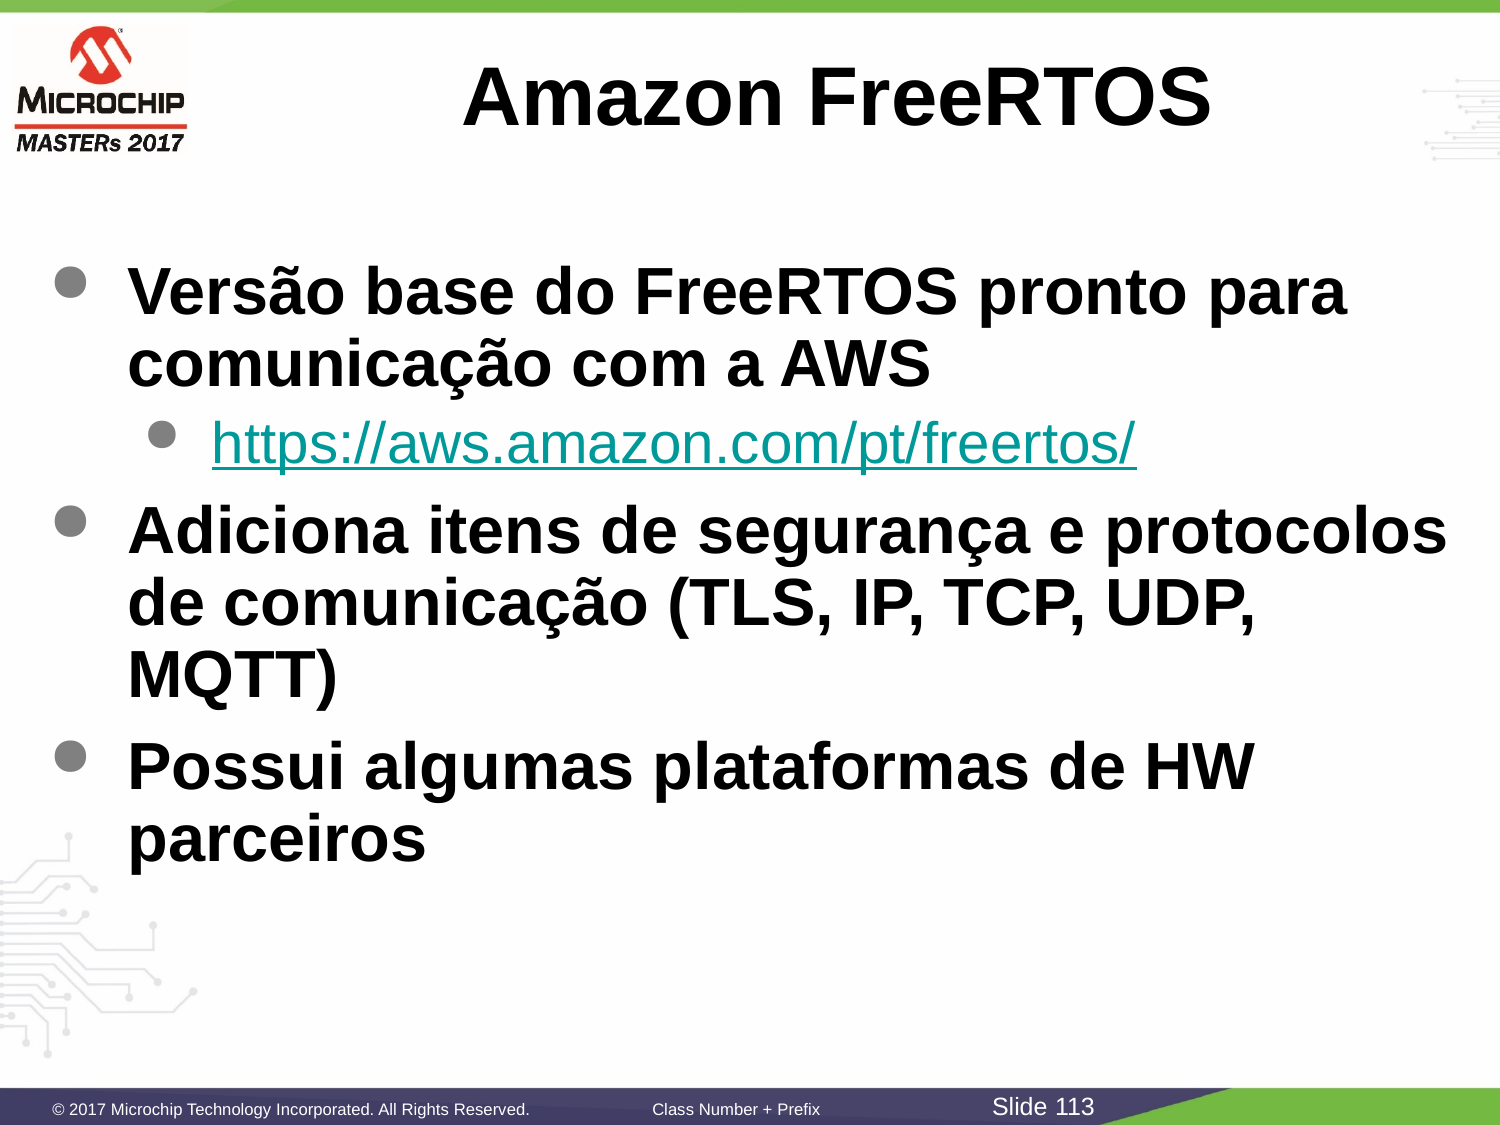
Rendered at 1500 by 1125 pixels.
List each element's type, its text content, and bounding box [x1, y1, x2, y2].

list Versão base do FreeRTOS pronto para comunicação com a AWS https://aws.amazon.com/pt/freertos/ Adiciona itens de segurança e protocolos de comunicação (TLS, IP, TCP, UDP, MQTT) Possui algumas plataformas de HW parceiros [37, 249, 1476, 1063]
picture [0, 0, 1500, 1125]
title Amazon FreeRTOS [199, 49, 1476, 154]
